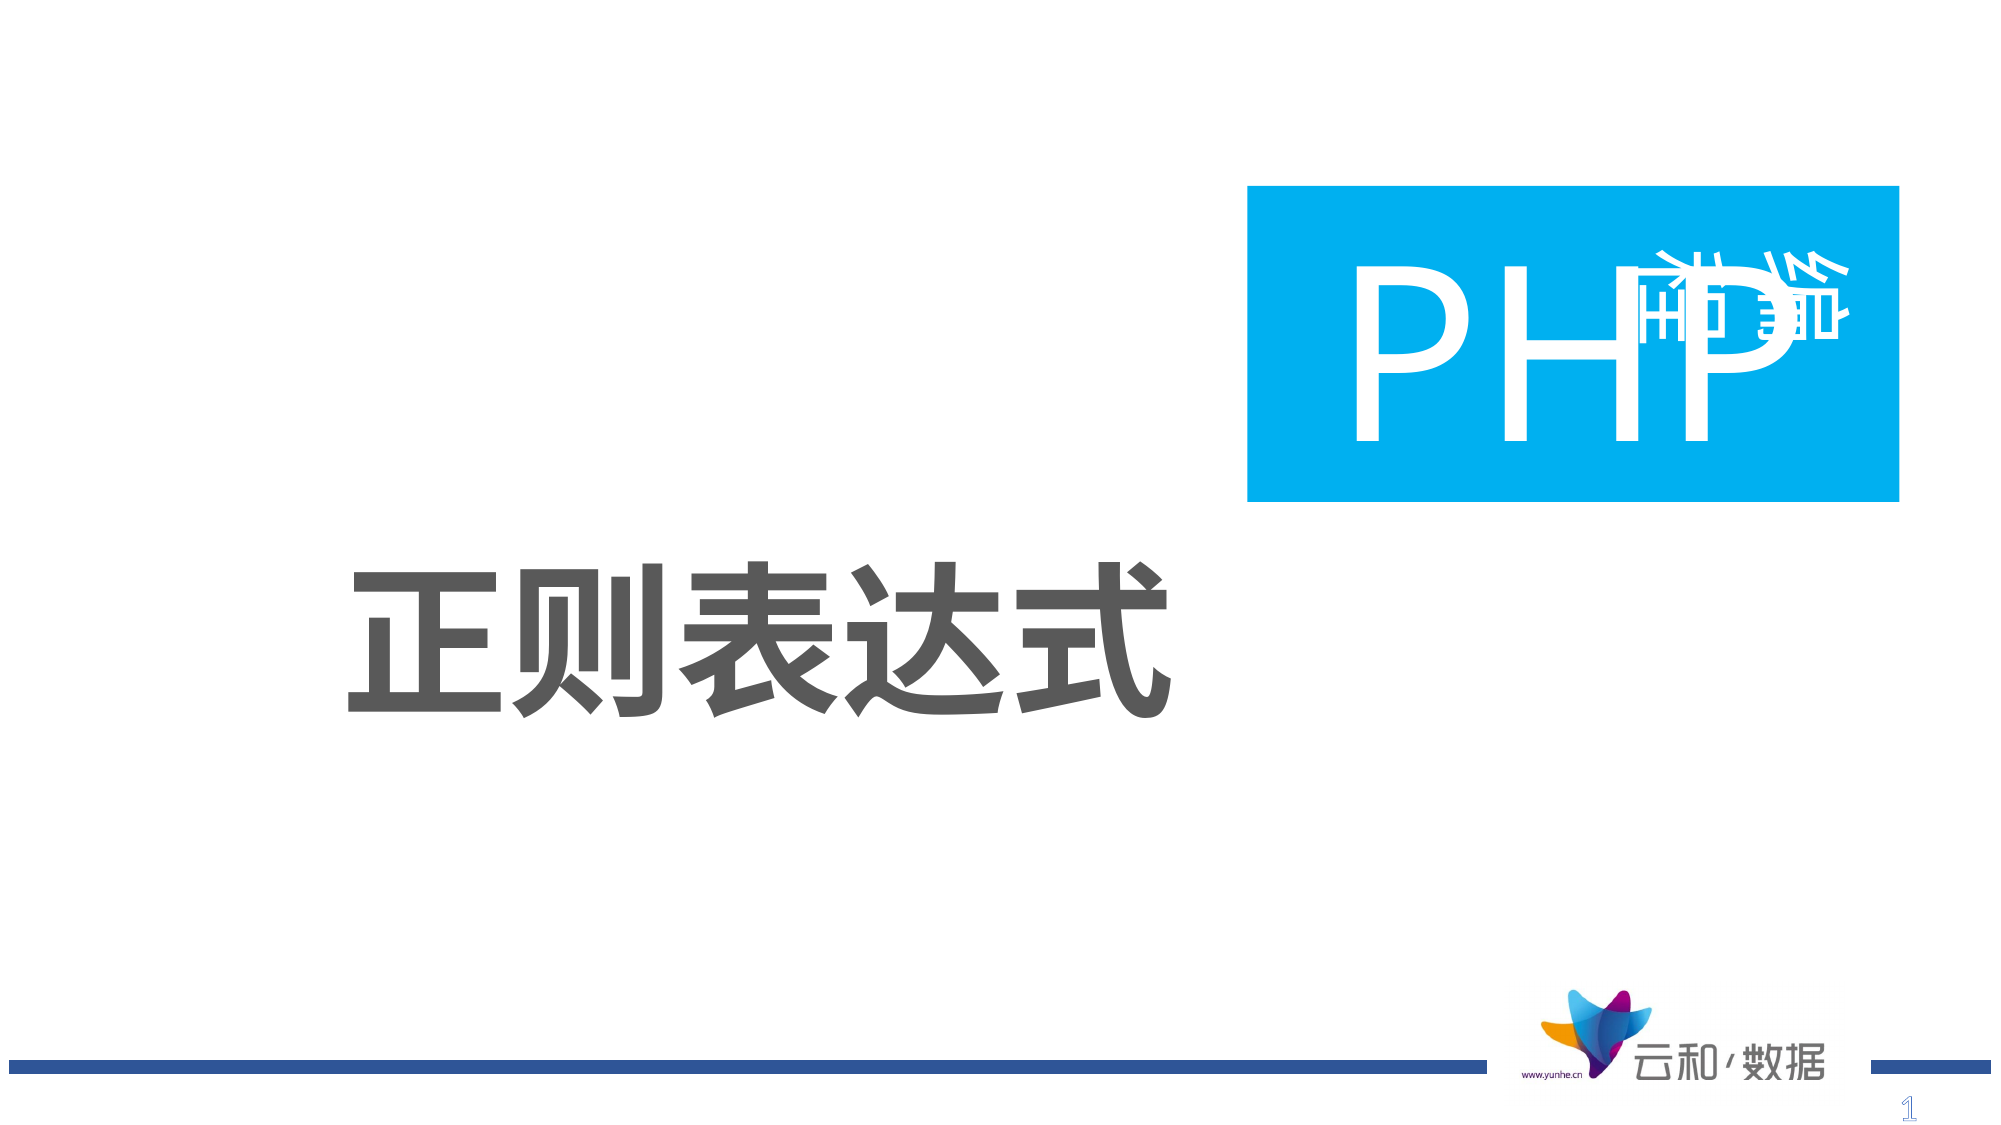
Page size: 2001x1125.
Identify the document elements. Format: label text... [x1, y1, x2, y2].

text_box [1247, 185, 1900, 505]
text_box 正则表达式 [326, 529, 1191, 744]
picture [1504, 981, 1845, 1106]
